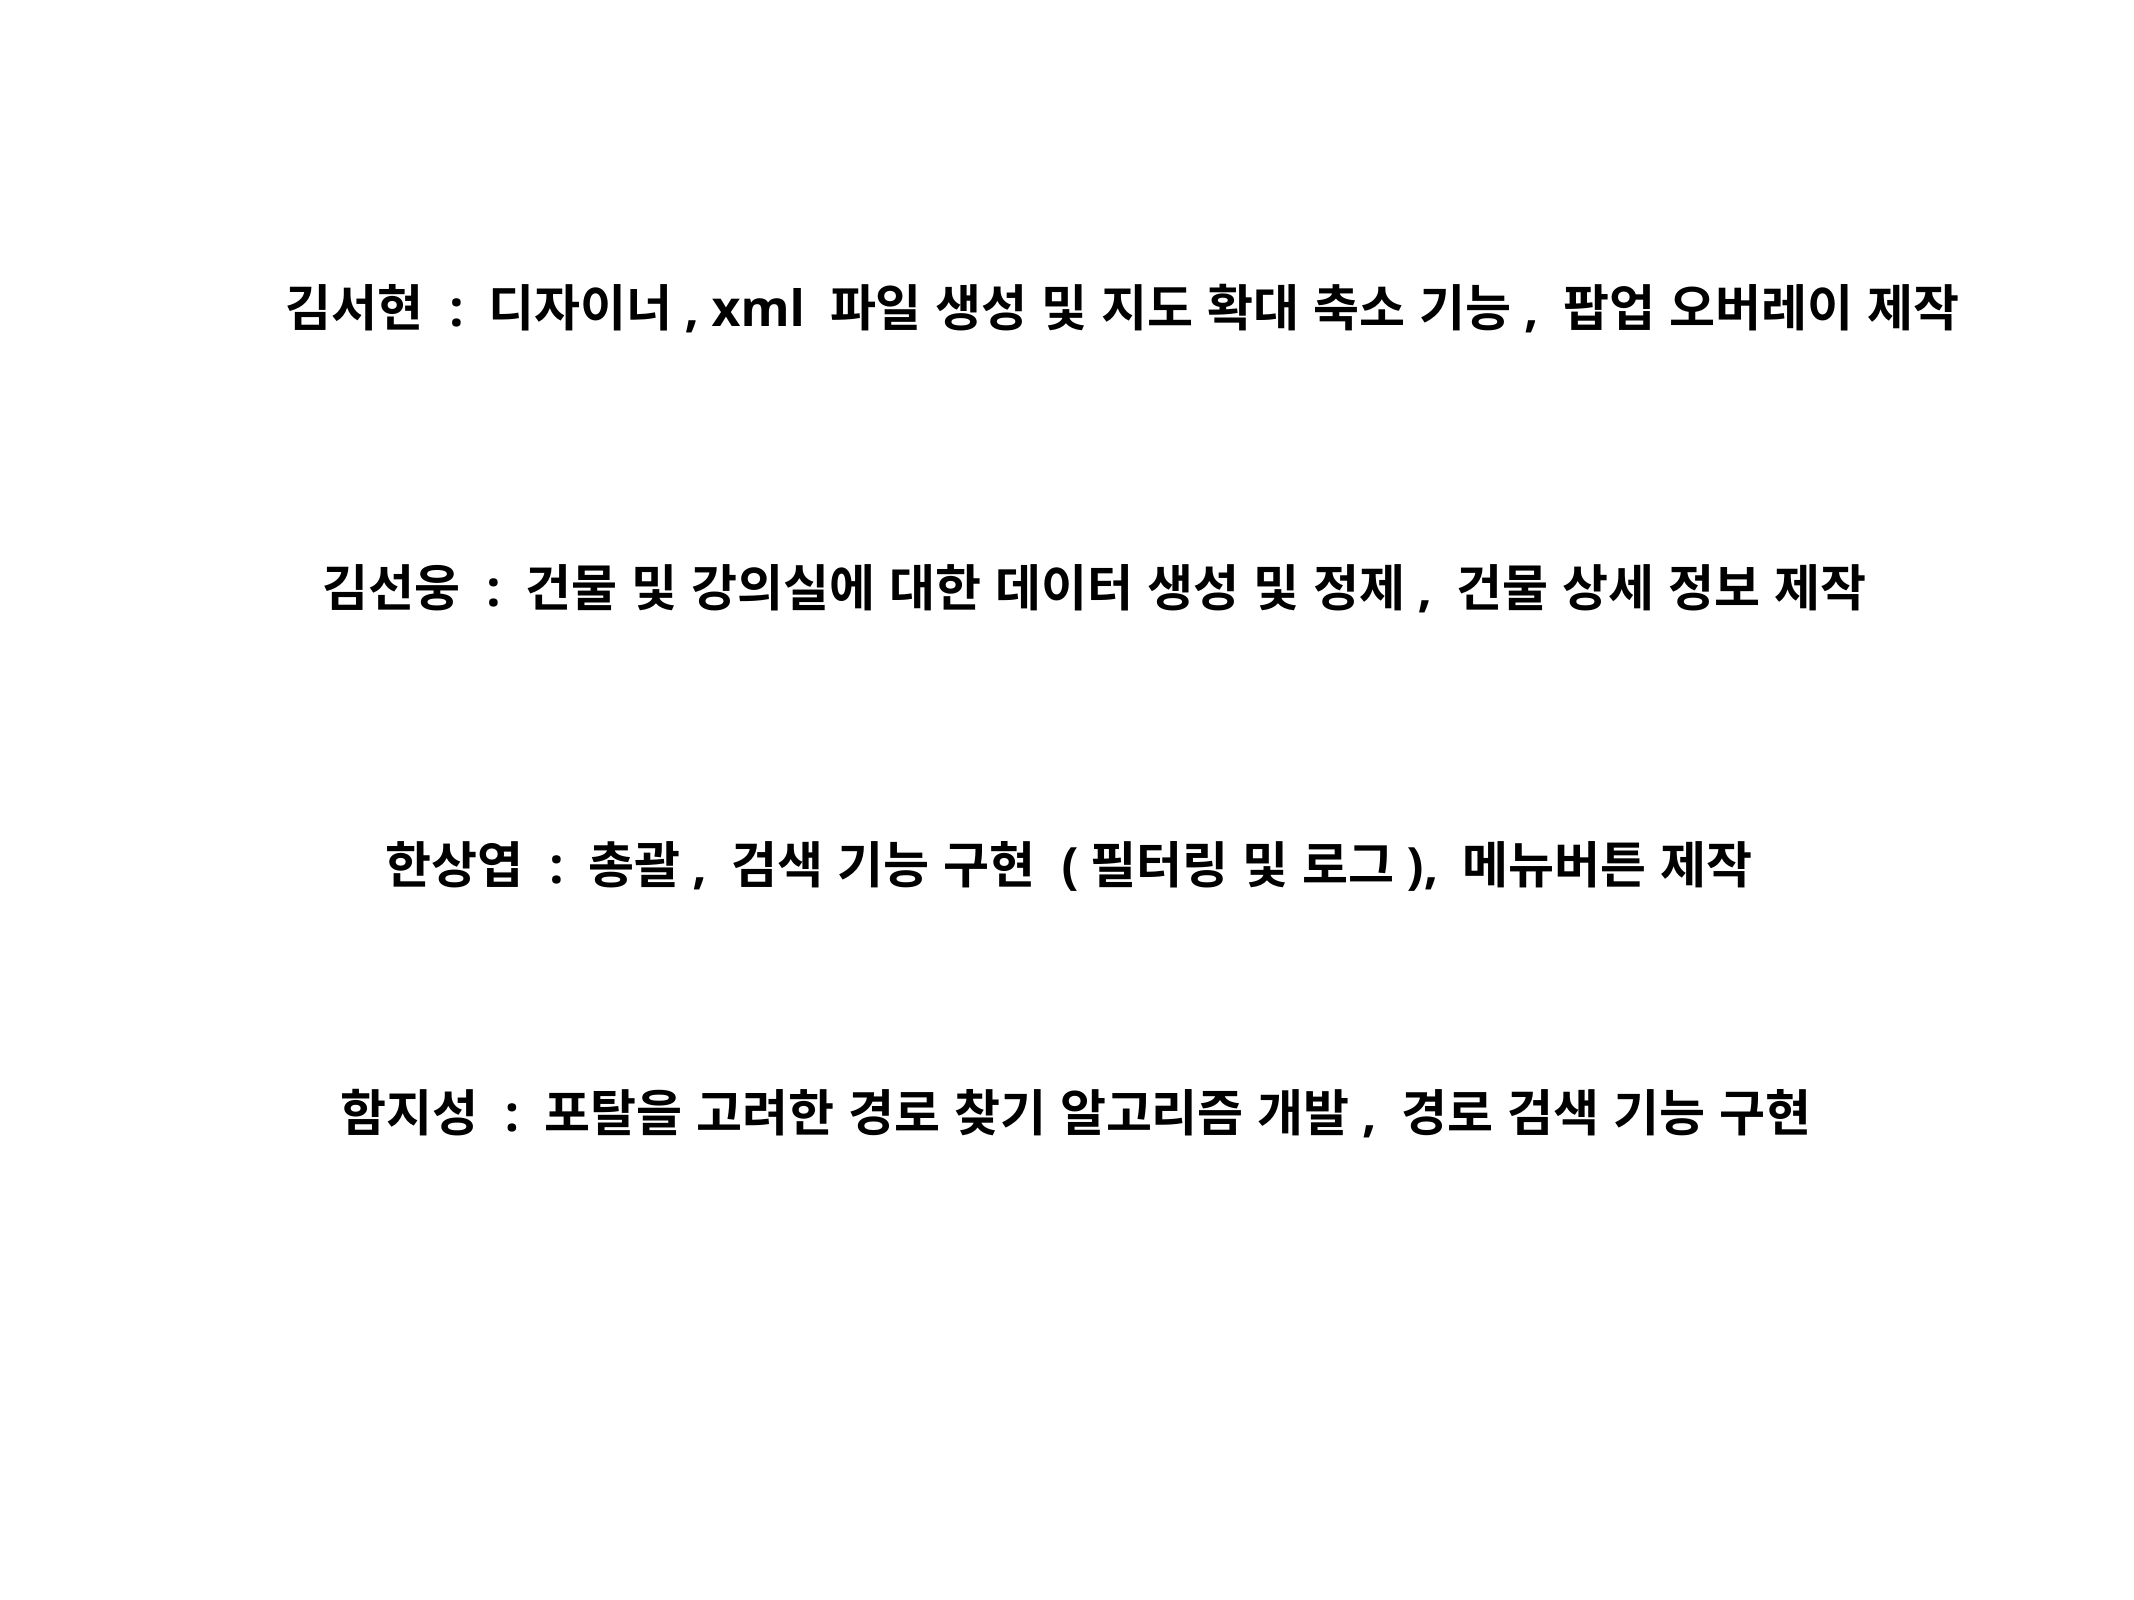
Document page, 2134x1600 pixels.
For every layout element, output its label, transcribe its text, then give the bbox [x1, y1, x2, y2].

text_box 김선웅 : 건물 및 강의실에 대한 데이터 생성 및 정제, 건물 상세 정보 제작 [278, 547, 1911, 625]
text_box 함지성 : 포탈을 고려한 경로 찾기 알고리즘 개발, 경로 검색 기능 구현 [276, 1073, 1877, 1150]
text_box 김서현 : 디자이너, xml 파일 생성 및 지도 확대 축소 기능, 팝업 오버레이 제작 [276, 268, 1983, 345]
text_box 한상엽 : 총괄, 검색 기능 구현 (필터링 및 로그), 메뉴버튼 제작 [276, 825, 1877, 902]
